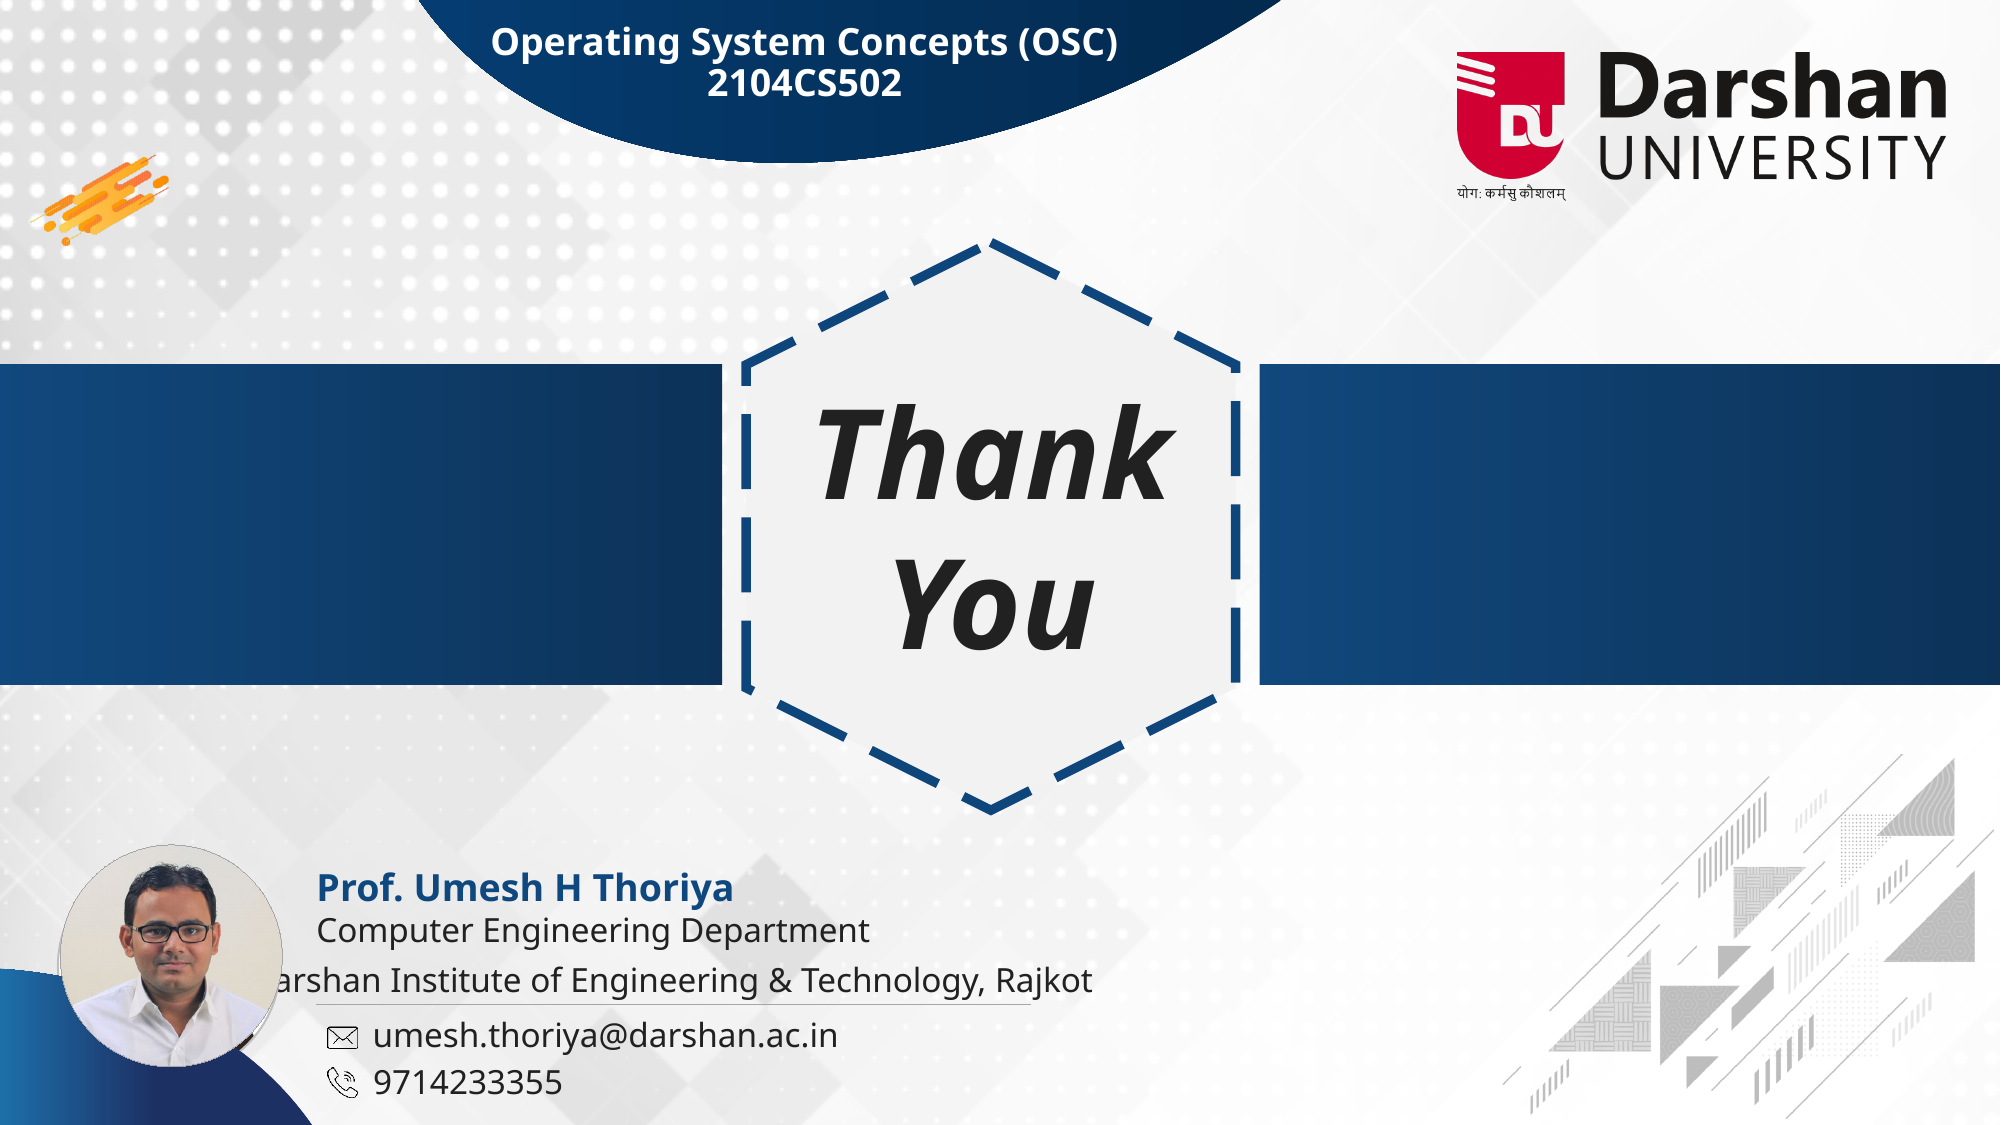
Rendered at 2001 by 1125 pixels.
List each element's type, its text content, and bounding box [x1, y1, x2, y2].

list Operating System Concepts (OSC) 2104CS502 [423, 3, 1186, 124]
picture [59, 844, 283, 1067]
picture [327, 1067, 358, 1098]
picture [10, 137, 189, 265]
list Computer Engineering Department [301, 913, 915, 956]
list umesh.thoriya@darshan.ac.in [357, 1013, 971, 1061]
picture [327, 1022, 357, 1053]
picture [1457, 52, 1946, 201]
list 9714233355 [358, 1059, 972, 1108]
list Prof. Umesh H Thoriya [301, 865, 1217, 913]
